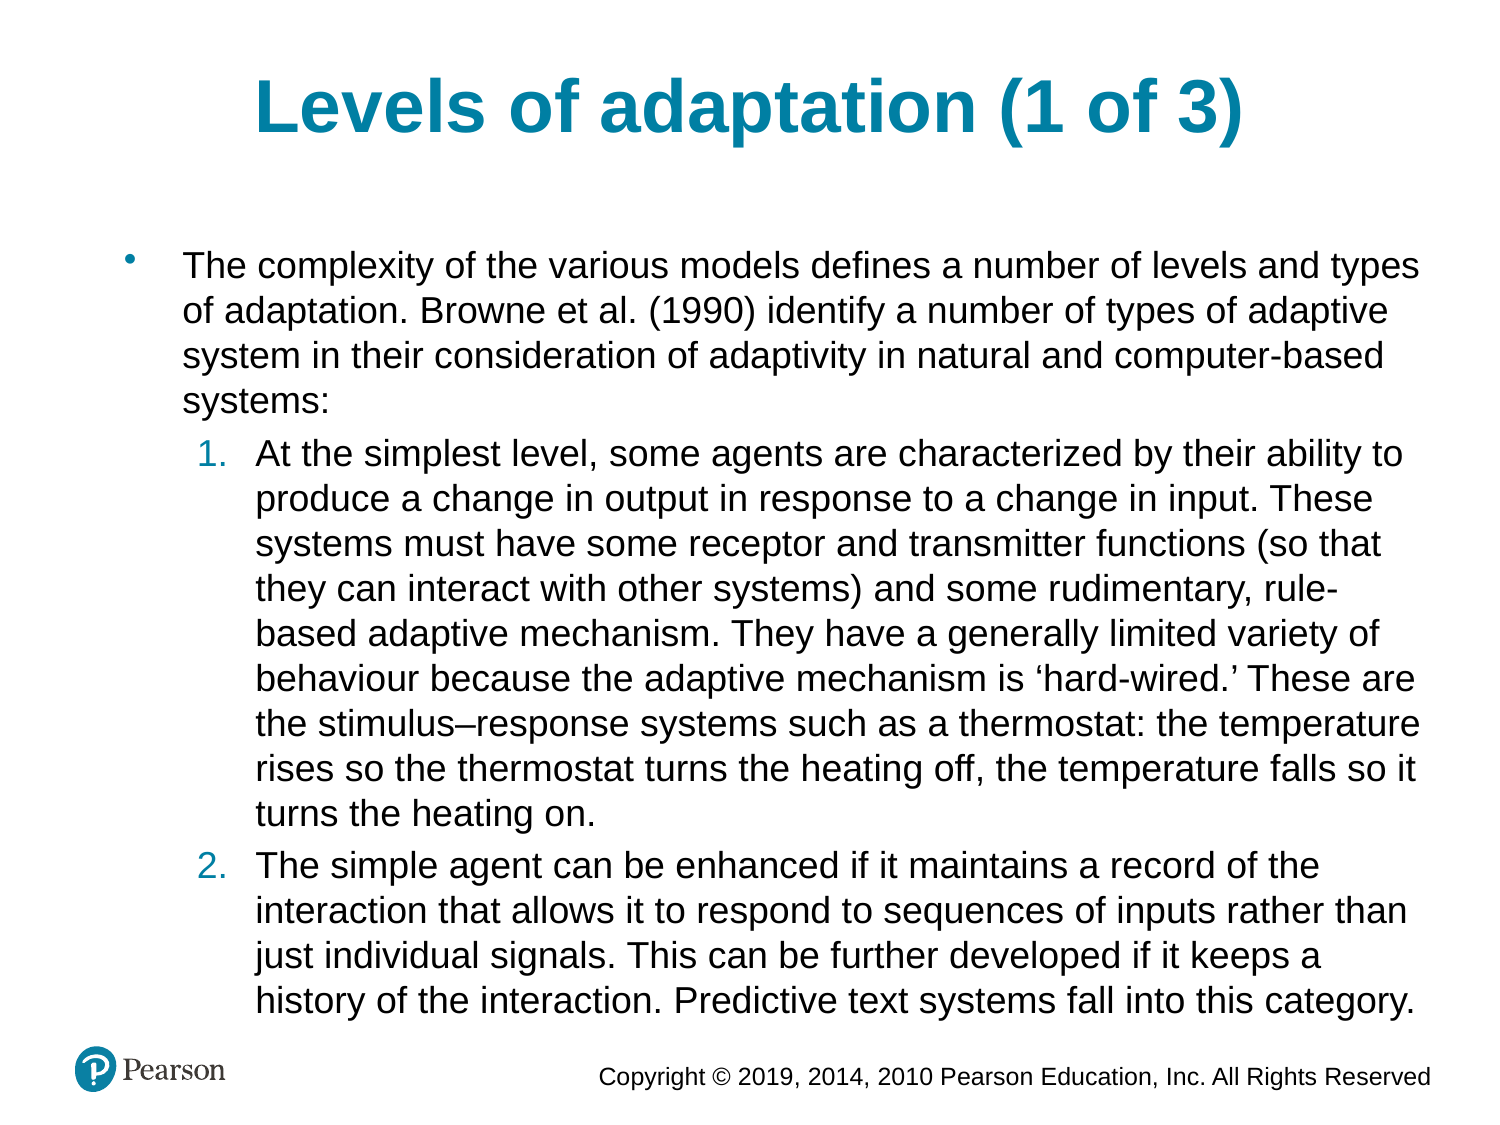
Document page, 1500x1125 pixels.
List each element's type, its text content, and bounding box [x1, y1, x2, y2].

list The complexity of the various models defines a number of levels and types of adaptation. Browne et al. (1990) identify a number of types of adaptive system in their consideration of adaptivity in natural and computer-based systems: At the simplest level, some agents are characterized by their ability to produce a change in output in response to a change in input. These systems must have some receptor and transmitter functions (so that they can interact with other systems) and some rudimentary, rule-based adaptive mechanism. They have a generally limited variety of behaviour because the adaptive mechanism is ‘hard-wired.’ These are the stimulus–response systems such as a thermostat: the temperature rises so the thermostat turns the heating off, the temperature falls so it turns the heating on. The simple agent can be enhanced if it maintains a record of the interaction that allows it to respond to sequences of inputs rather than just individual signals. This can be further developed if it keeps a history of the interaction. Predictive text systems fall into this category. [108, 233, 1442, 1021]
title Levels of adaptation (1 of 3) [103, 40, 1397, 166]
